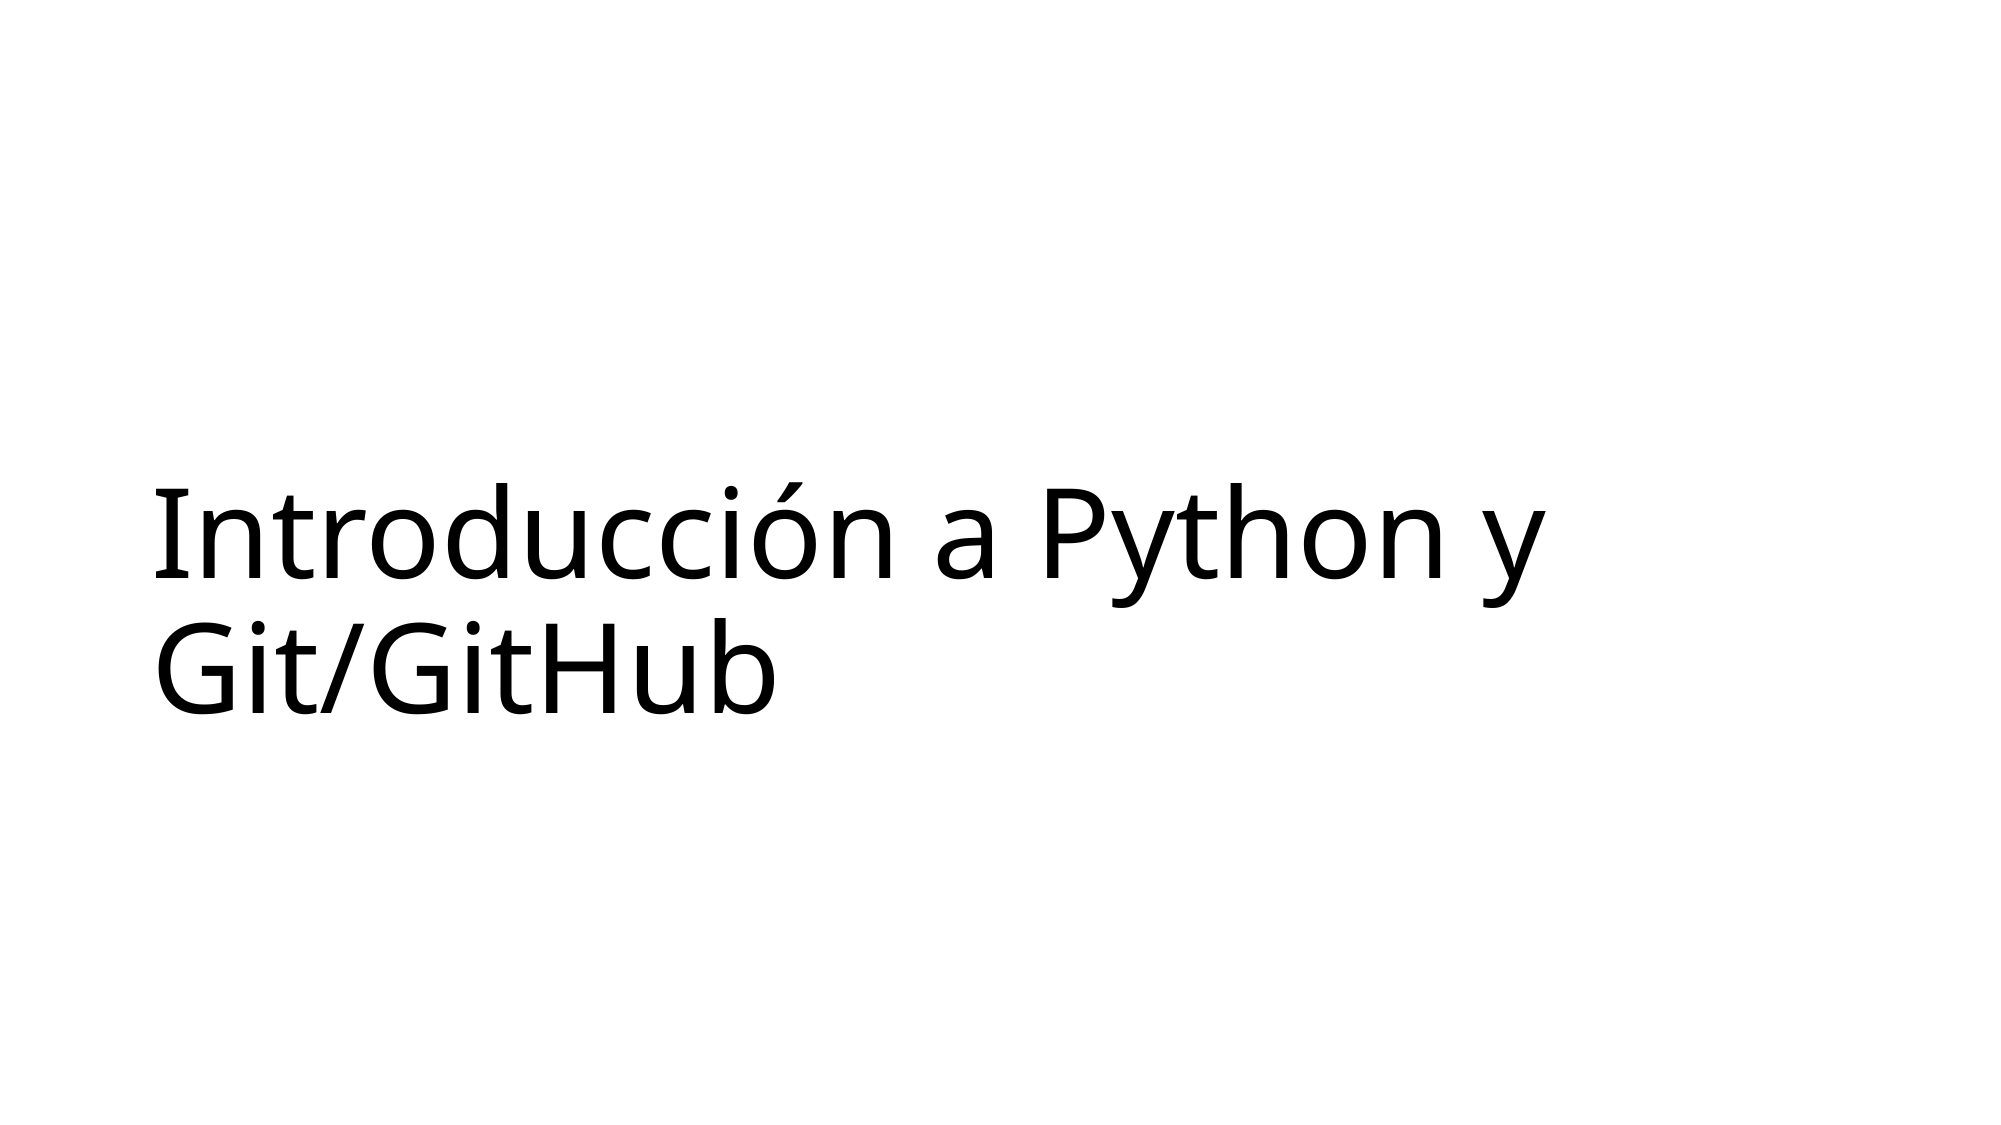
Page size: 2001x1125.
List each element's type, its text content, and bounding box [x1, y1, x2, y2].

title Introducción a Python y Git/GitHub [136, 280, 1862, 749]
